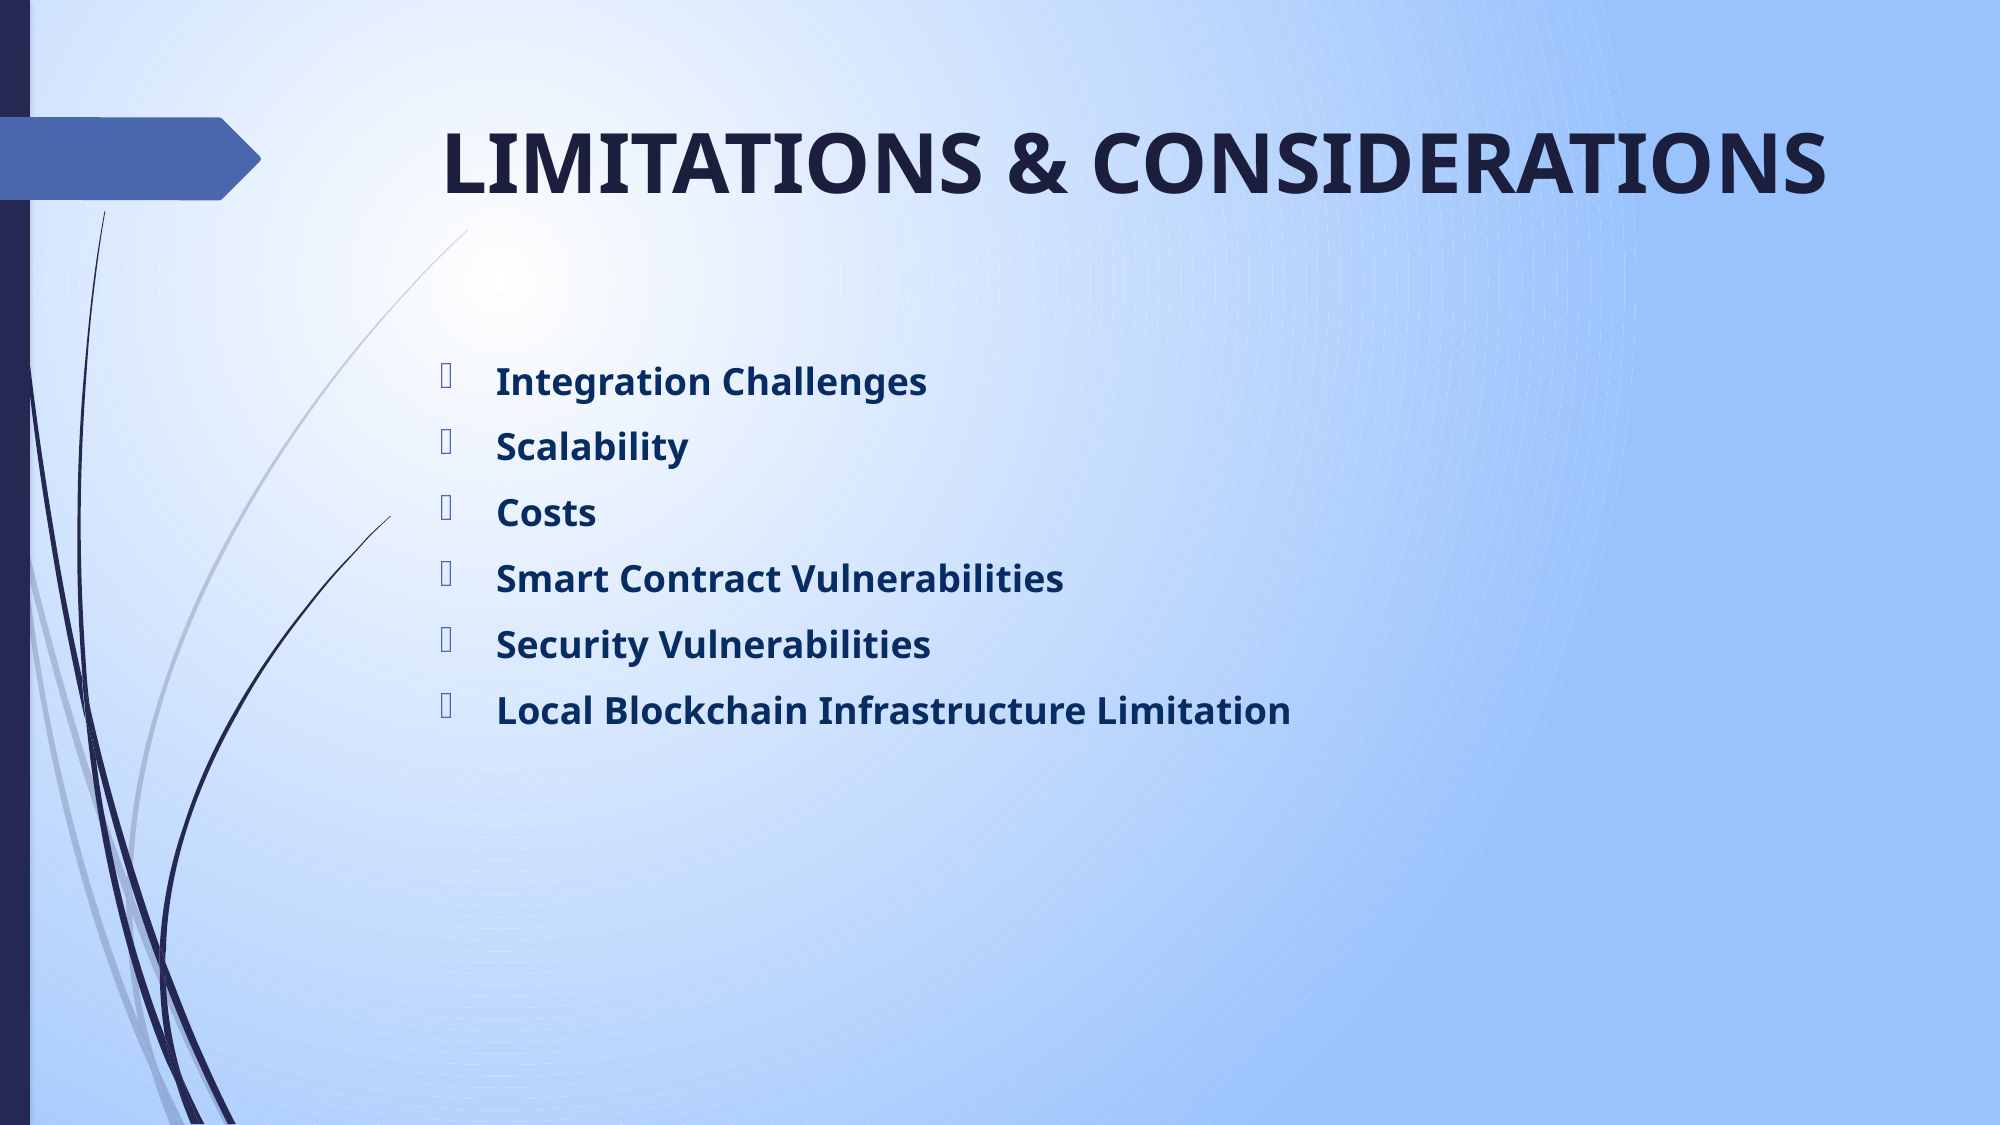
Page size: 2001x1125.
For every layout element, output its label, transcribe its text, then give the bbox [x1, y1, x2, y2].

title LIMITATIONS & CONSIDERATIONS [425, 102, 1888, 313]
list Integration Challenges Scalability Costs Smart Contract Vulnerabilities Security Vulnerabilities Local Blockchain Infrastructure Limitation [424, 350, 1888, 970]
